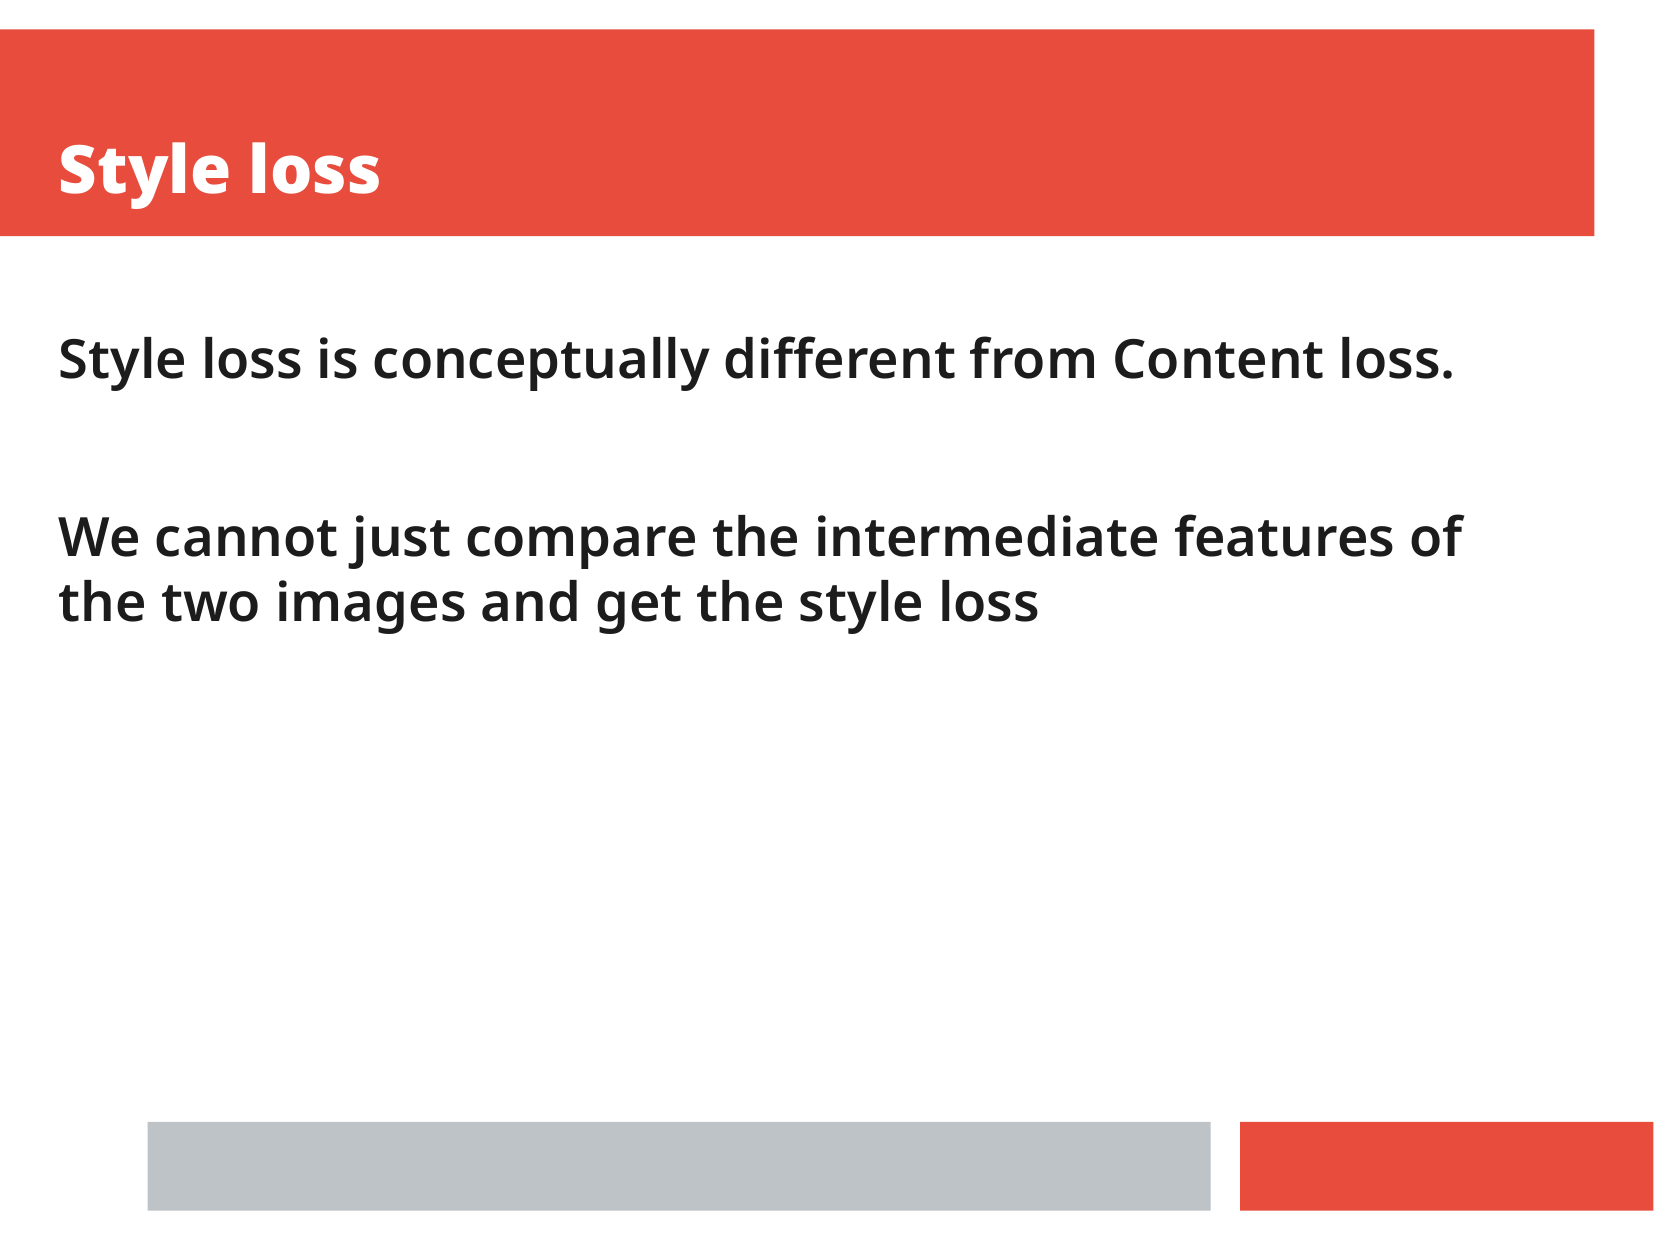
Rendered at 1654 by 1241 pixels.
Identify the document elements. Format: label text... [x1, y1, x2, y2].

text_box Style loss is conceptually different from Content loss. We cannot just compare the intermediate features of the two images and get the style loss [58, 324, 1565, 1093]
text_box Style loss [58, 58, 1595, 207]
